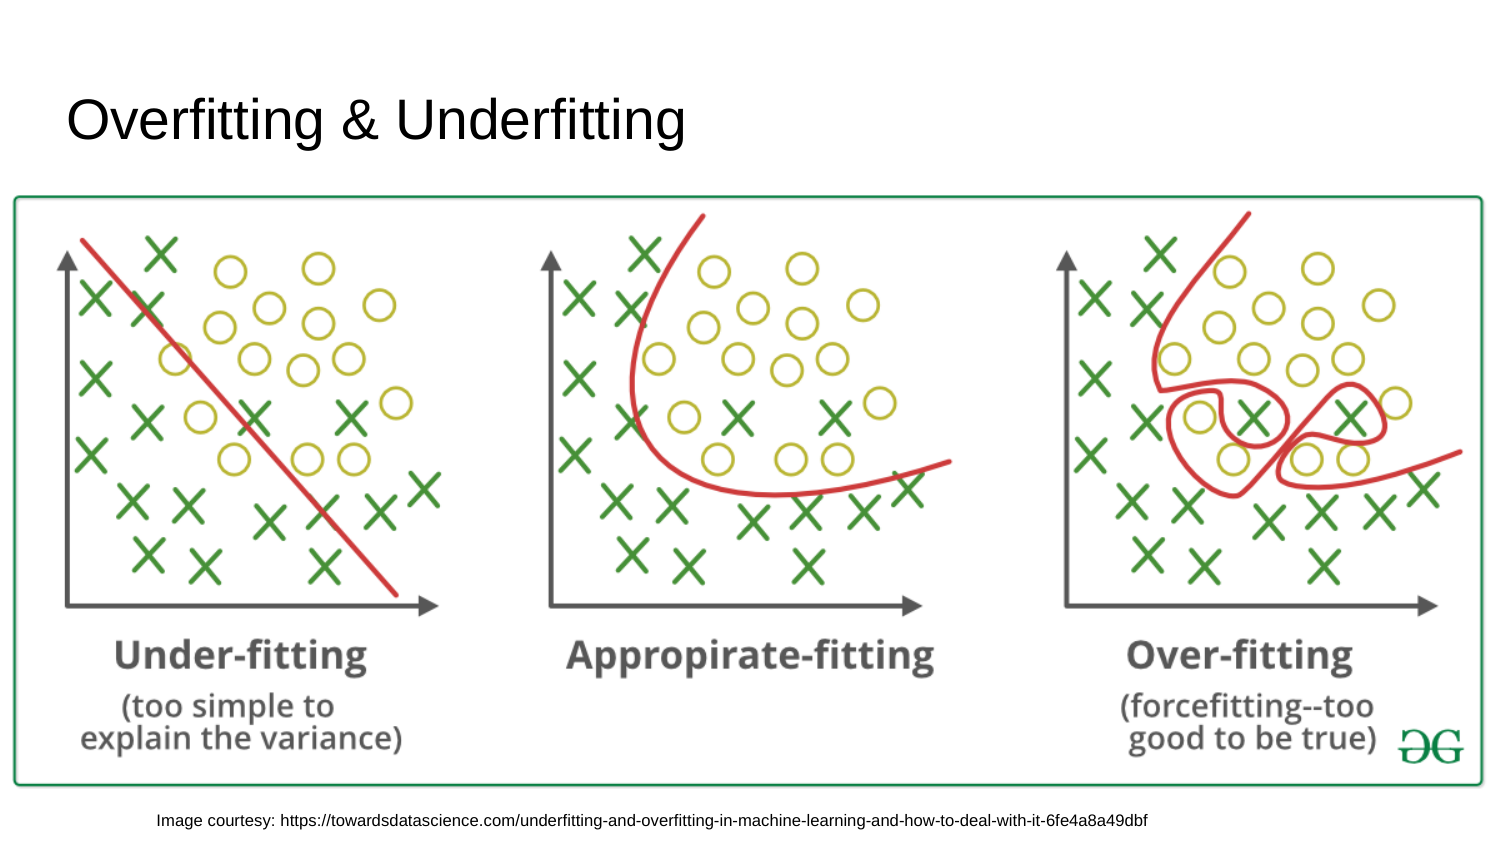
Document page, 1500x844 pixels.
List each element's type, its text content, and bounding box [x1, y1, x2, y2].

title Overfitting & Underfitting [51, 72, 1449, 167]
text_box Image courtesy: https://towardsdatascience.com/underfitting-and-overfitting-in-machine-learning-and-how-to-deal-with-it-6fe4a8a49dbf [141, 813, 1355, 841]
picture [0, 188, 1500, 805]
